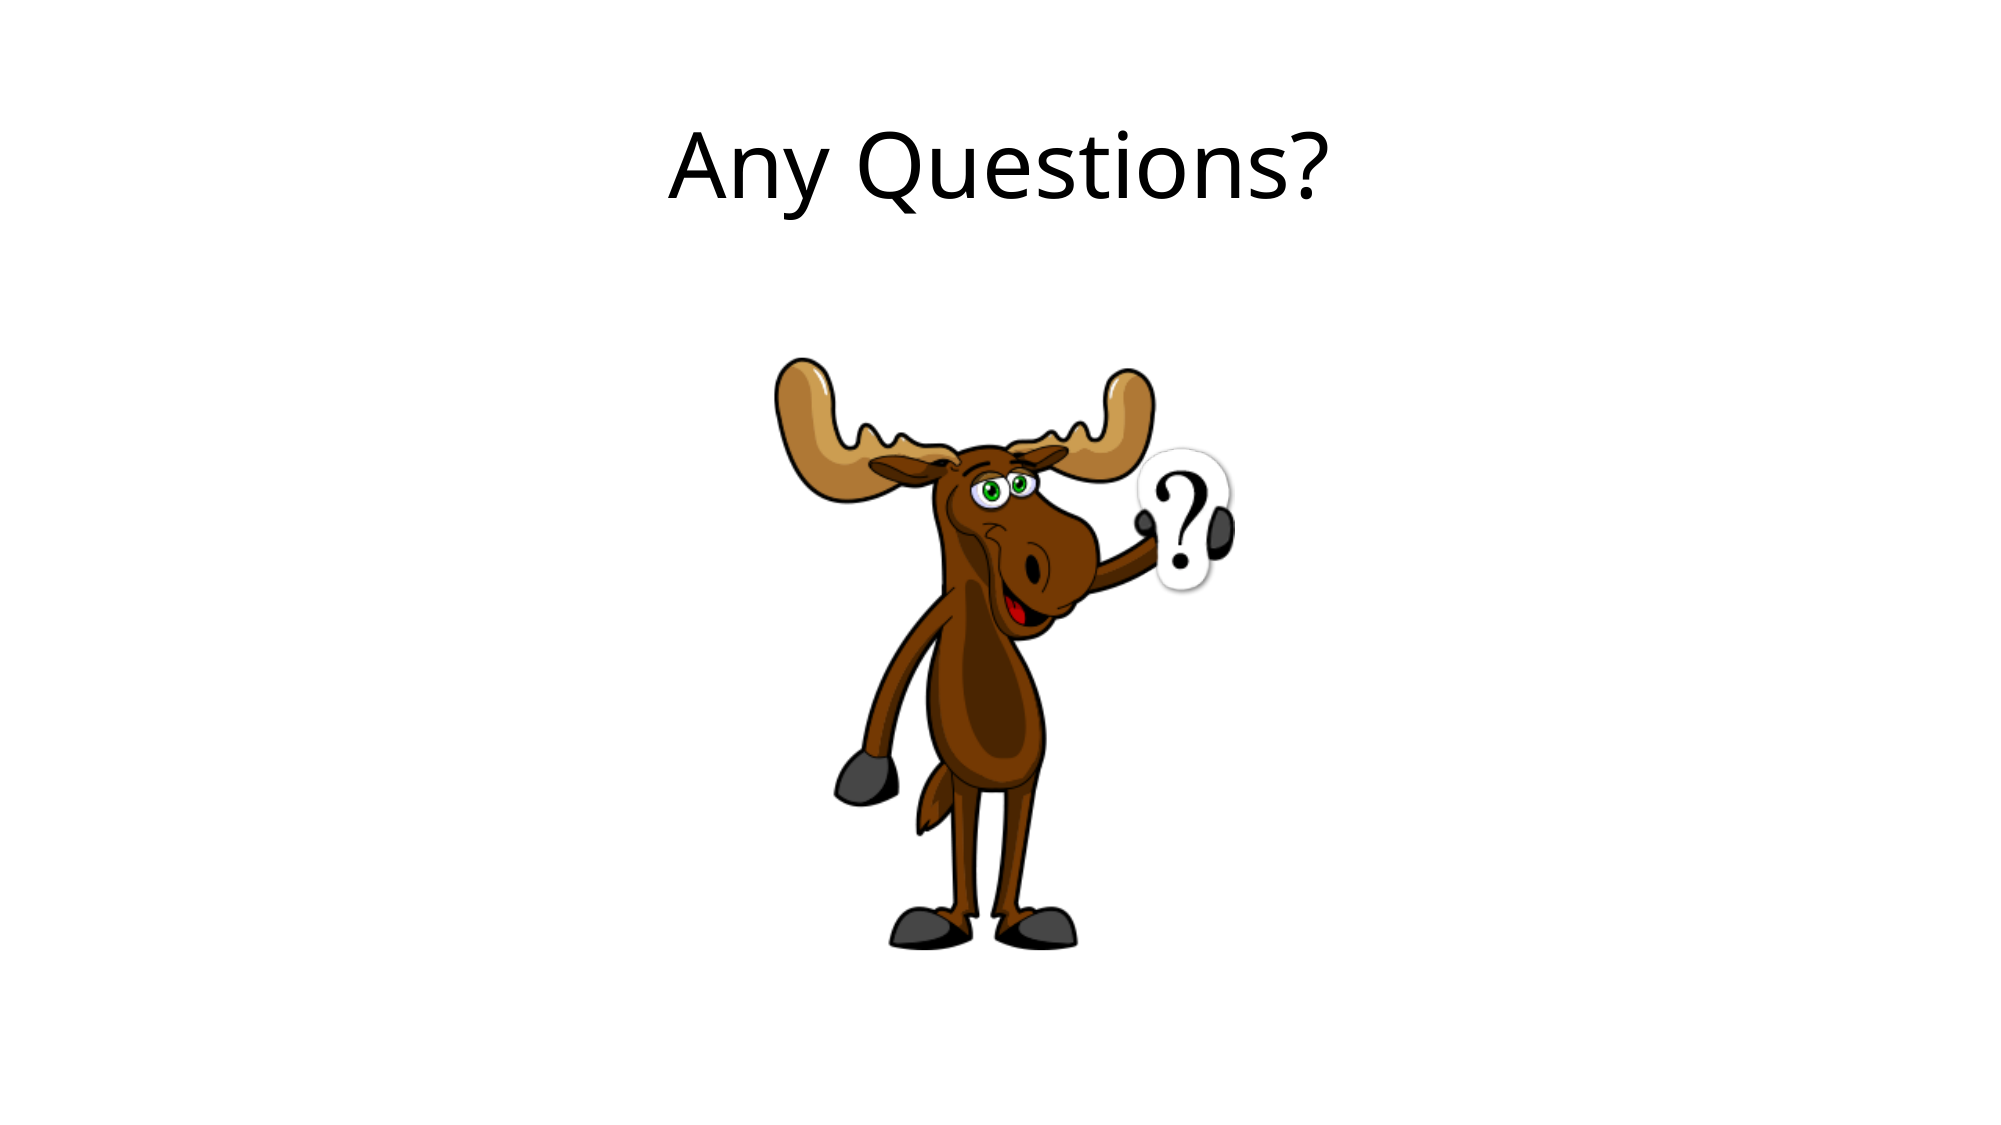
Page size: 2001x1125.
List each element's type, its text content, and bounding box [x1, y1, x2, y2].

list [765, 353, 1235, 960]
title Any Questions? [137, 59, 1863, 278]
